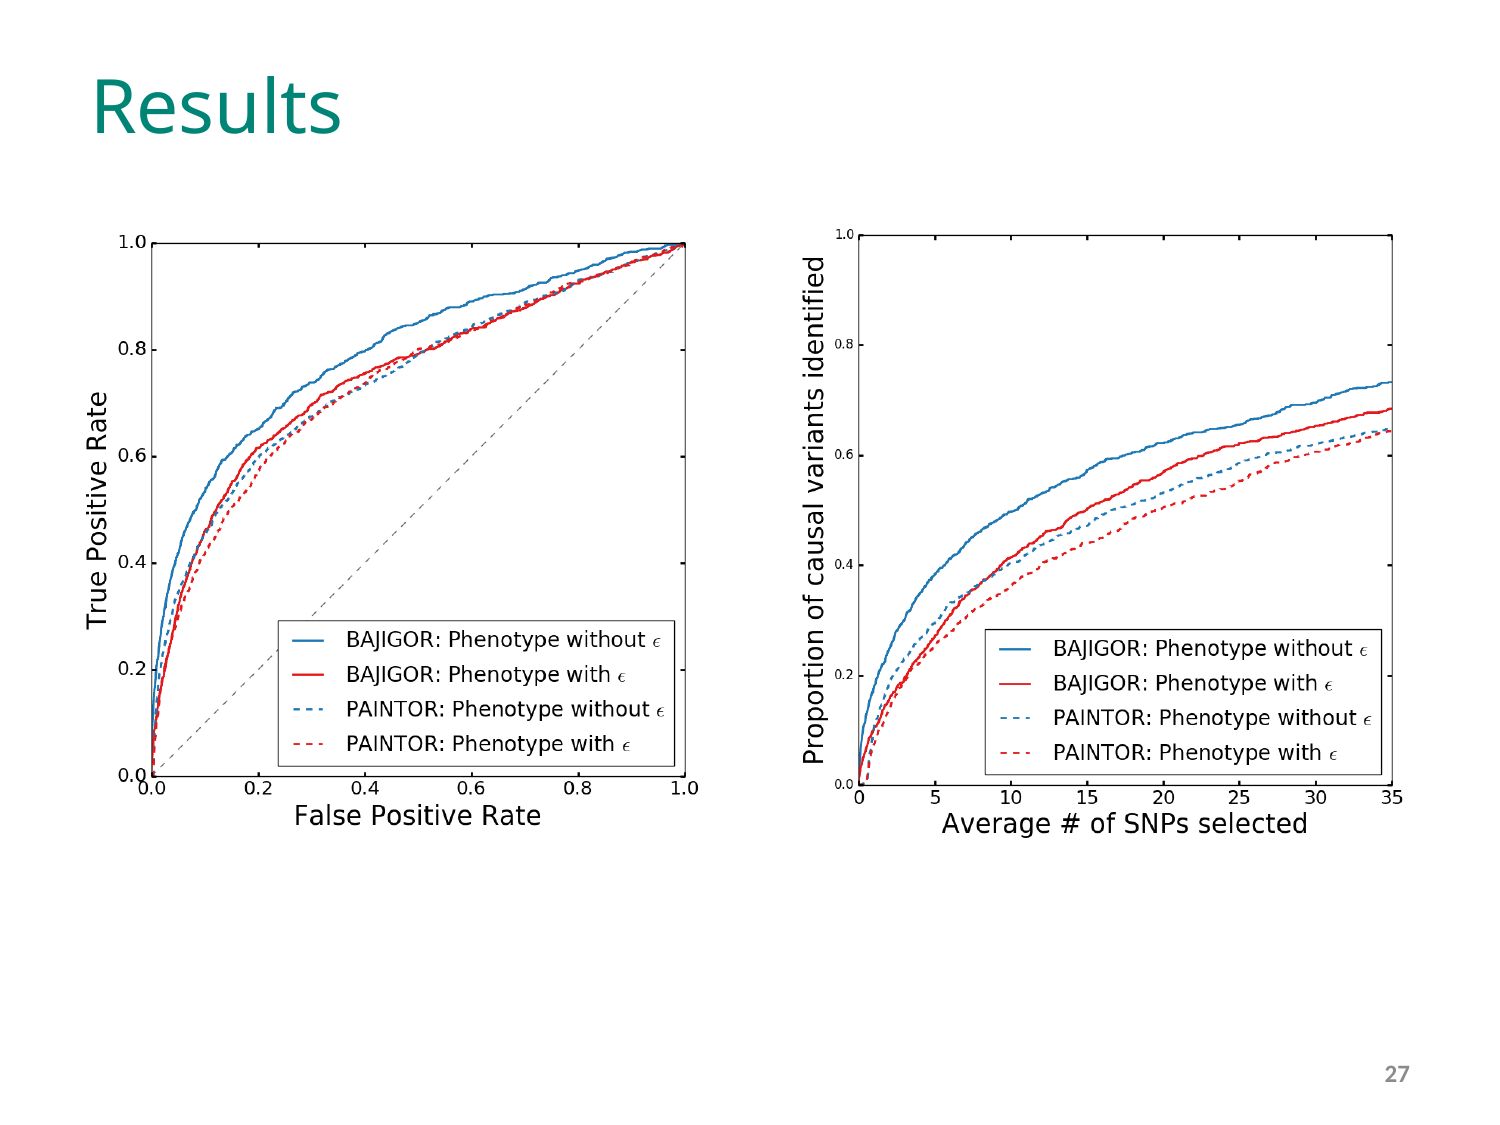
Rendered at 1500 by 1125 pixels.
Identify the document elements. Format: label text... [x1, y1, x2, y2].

picture [749, 204, 1426, 875]
slide_number 27 [1074, 1042, 1425, 1103]
picture [42, 199, 719, 845]
title Results [75, 45, 1425, 163]
